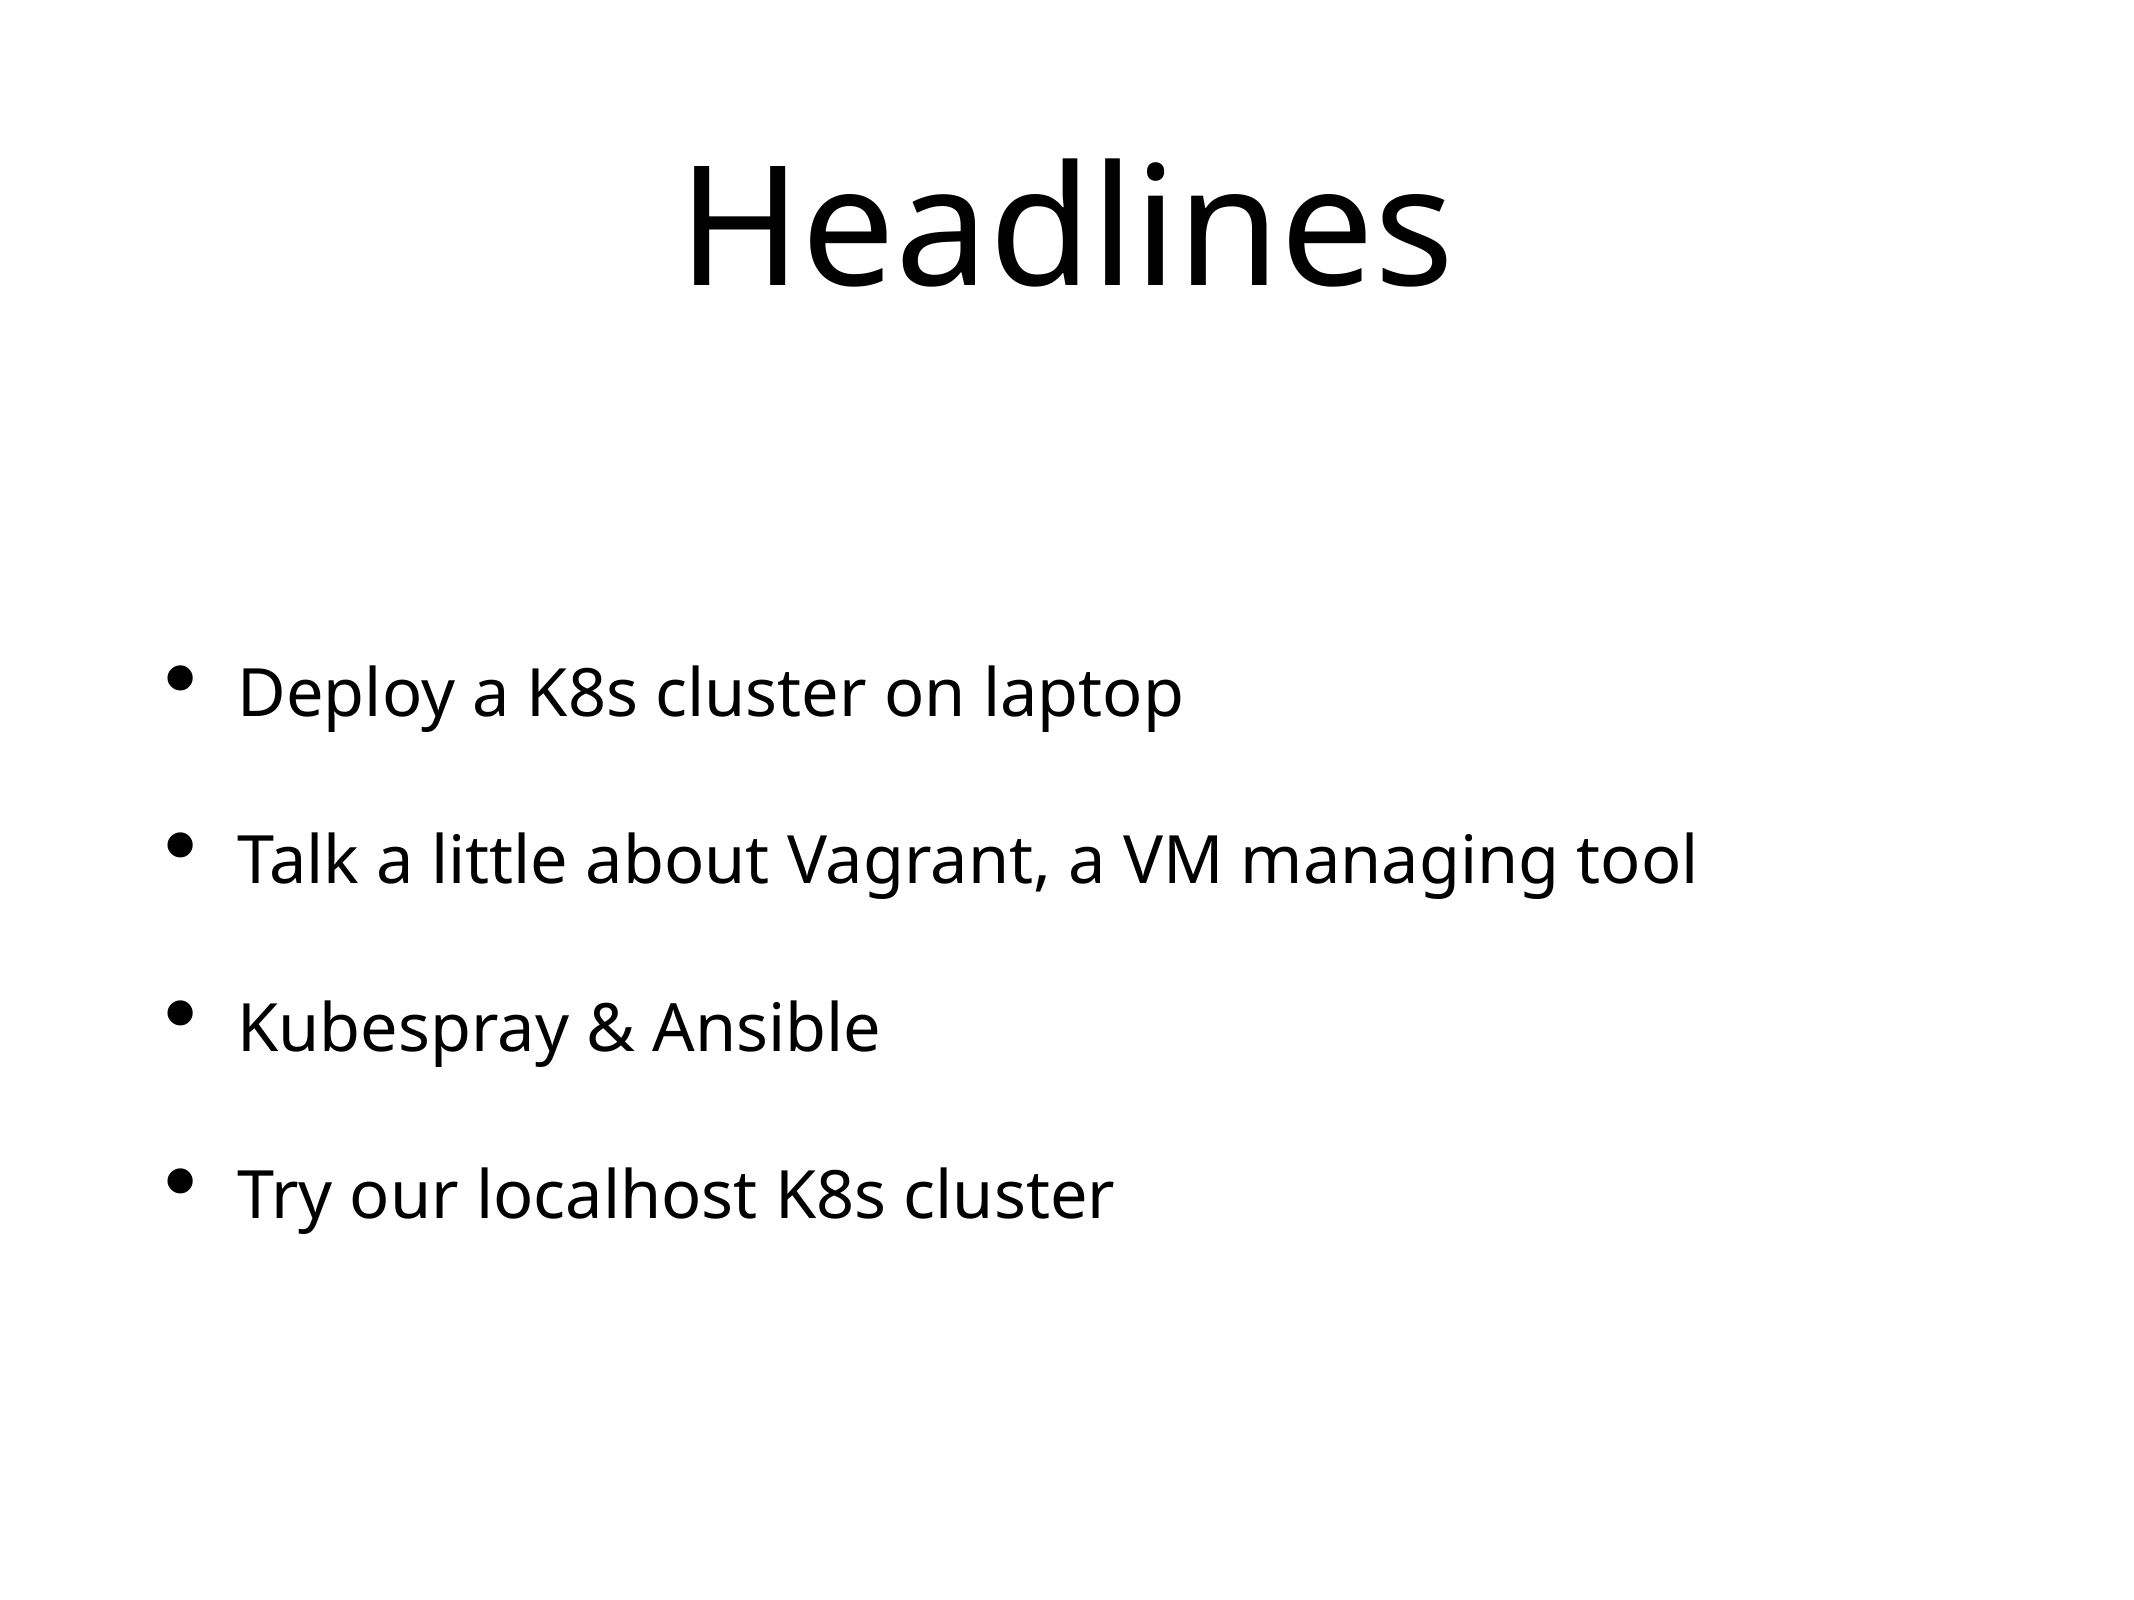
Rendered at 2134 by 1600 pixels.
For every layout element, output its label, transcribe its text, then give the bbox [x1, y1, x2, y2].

list Deploy a K8s cluster on laptop Talk a little about Vagrant, a VM managing tool Kubespray & Ansible Try our localhost K8s cluster [155, 424, 1978, 1457]
title Headlines [155, 41, 1978, 397]
